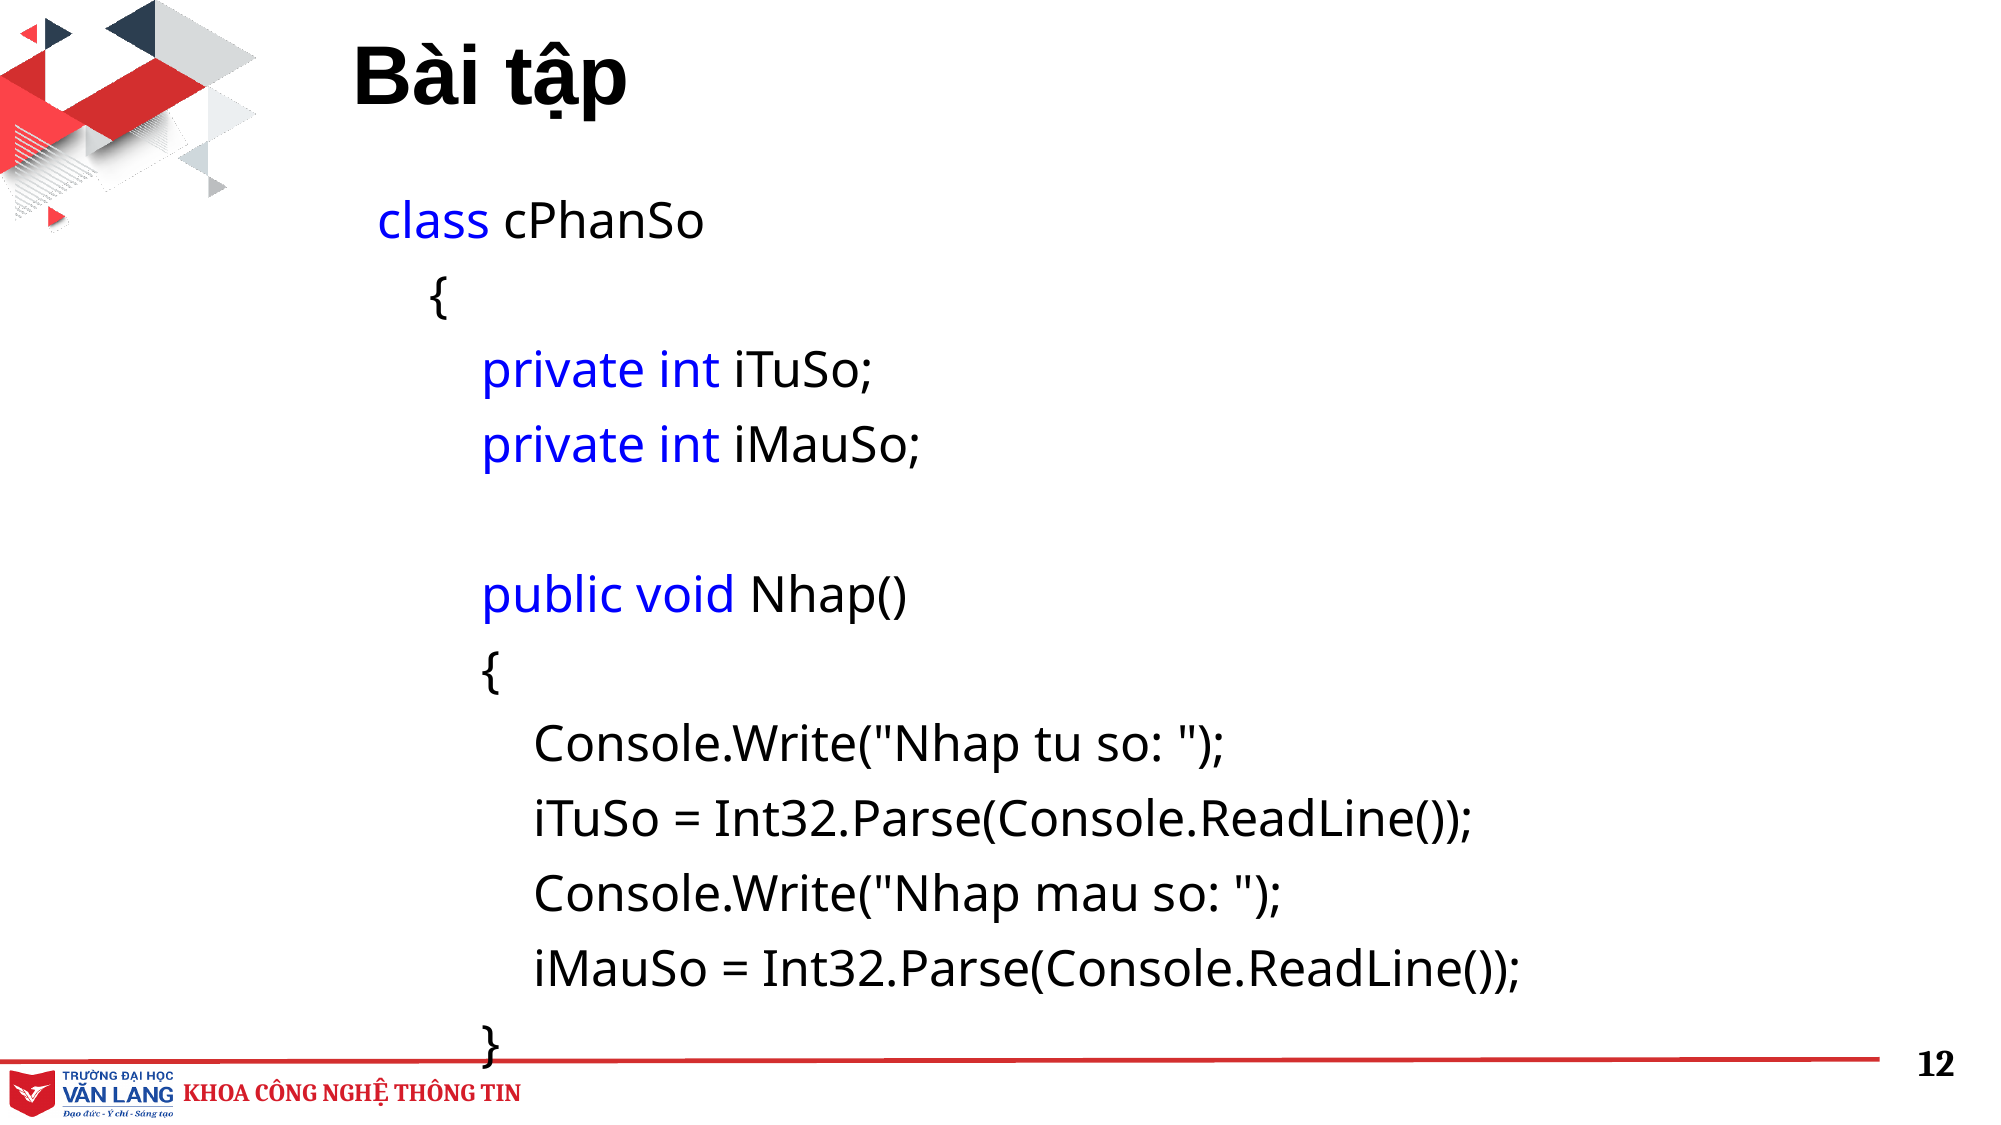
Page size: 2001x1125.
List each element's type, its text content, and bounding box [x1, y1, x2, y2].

picture [8, 1069, 173, 1118]
title Bài tập [337, 24, 1750, 138]
list class cPhanSo { private int iTuSo; private int iMauSo; public void Nhap() { Console.Write("Nhap tu so: "); iTuSo = Int32.Parse(Console.ReadLine()); Console.Write("Nhap mau so: "); iMauSo = Int32.Parse(Console.ReadLine()); } [362, 187, 1713, 1043]
picture [0, 0, 256, 233]
